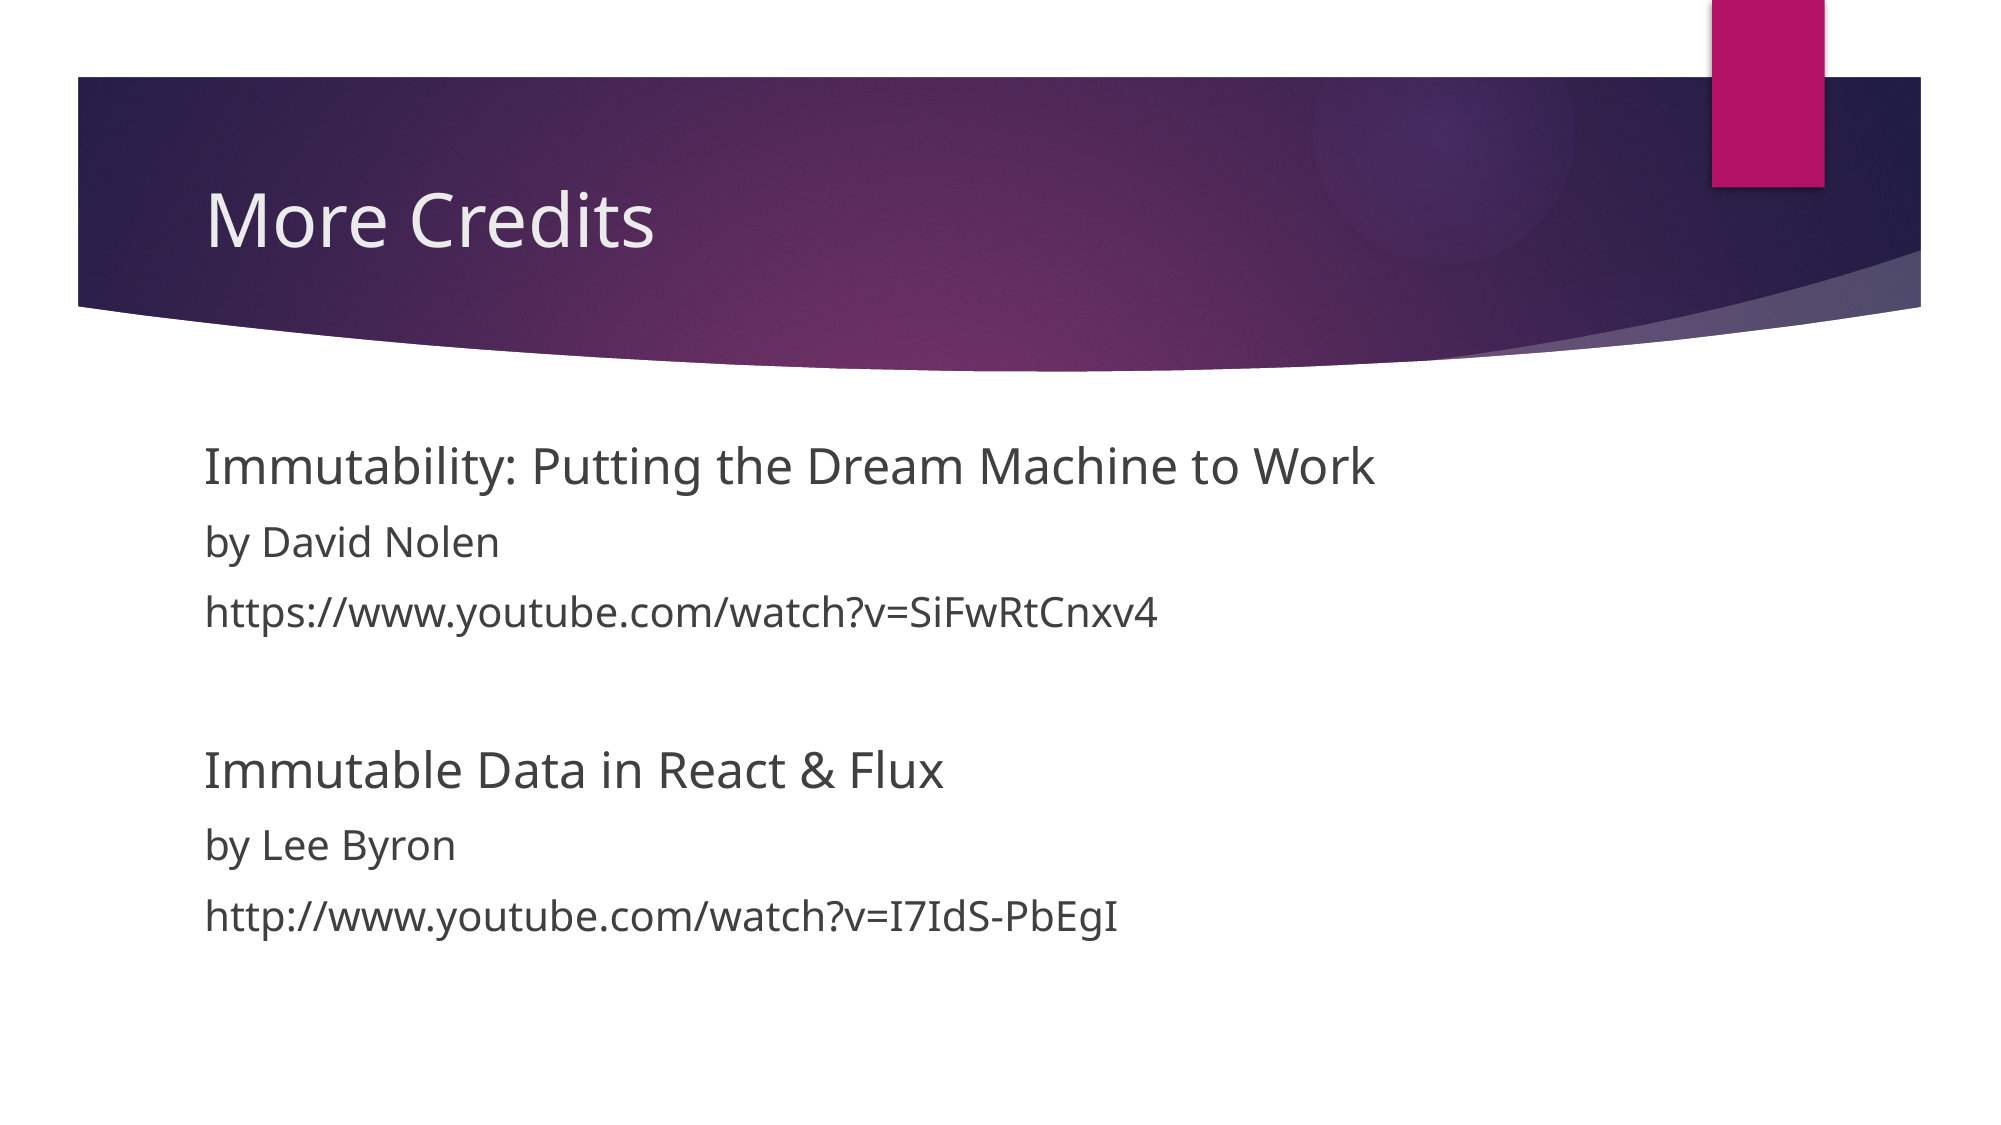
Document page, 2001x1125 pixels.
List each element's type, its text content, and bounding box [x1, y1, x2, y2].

title More Credits [189, 159, 1627, 276]
list Immutability: Putting the Dream Machine to Work by David Nolen https://www.youtube.com/watch?v=SiFwRtCnxv4 Immutable Data in React & Flux by Lee Byron http://www.youtube.com/watch?v=I7IdS-PbEgI [189, 427, 1638, 988]
